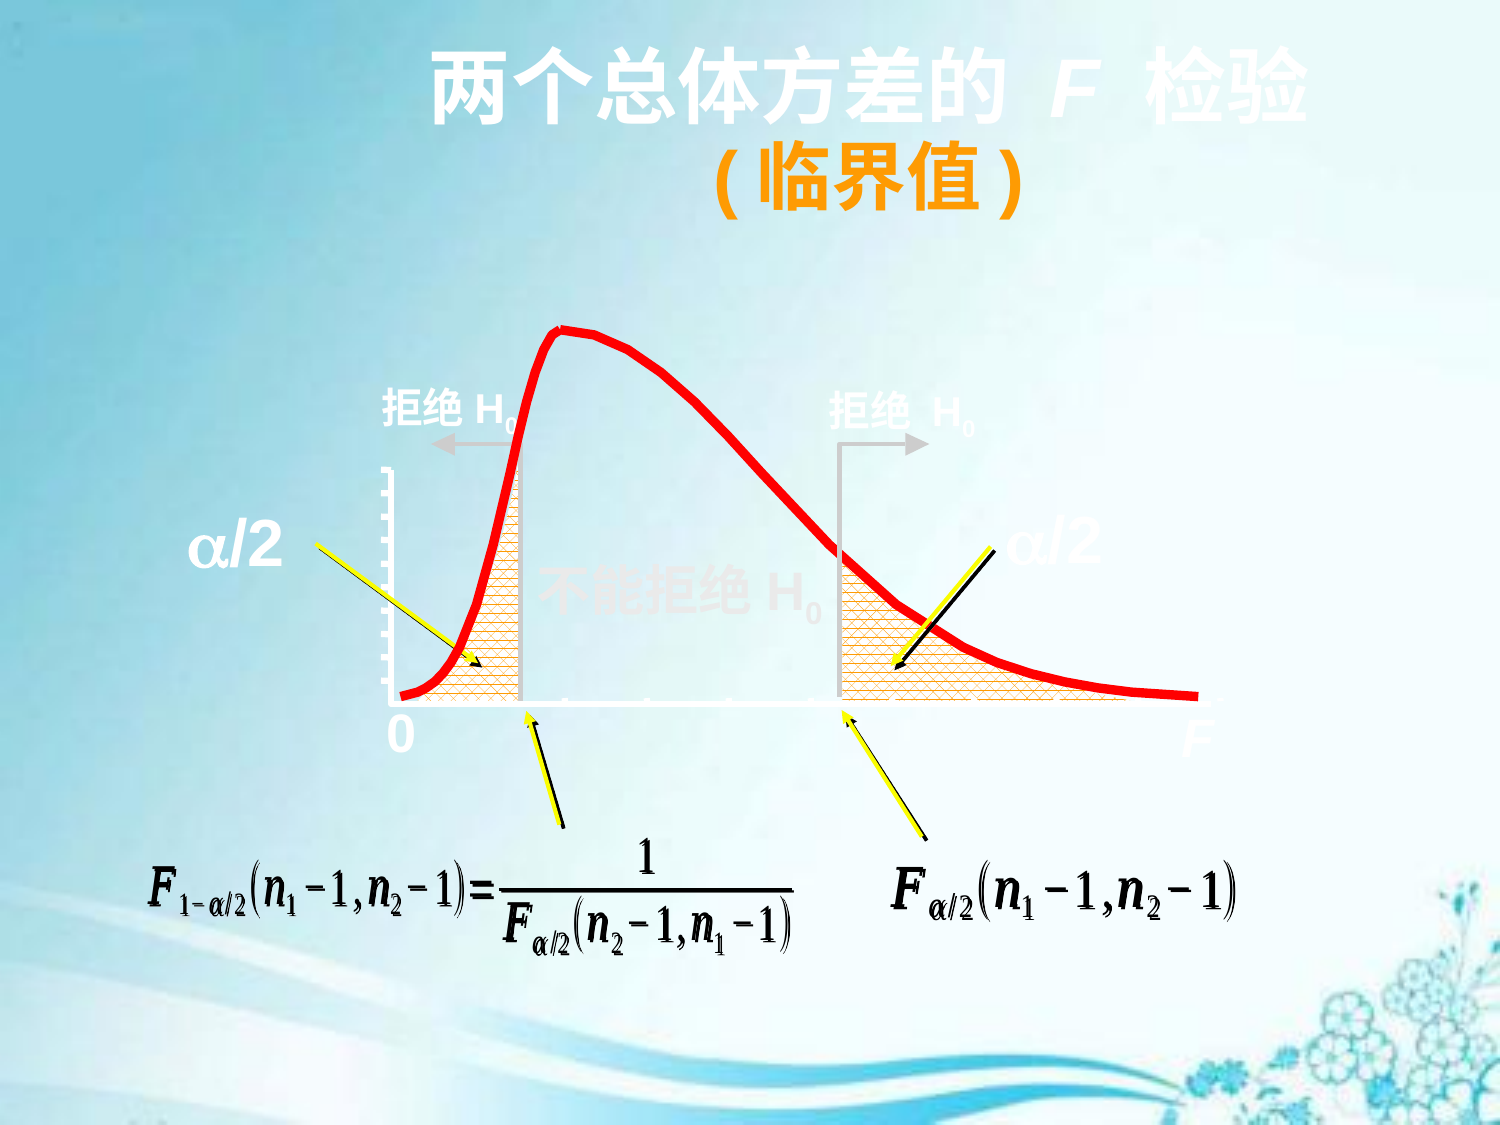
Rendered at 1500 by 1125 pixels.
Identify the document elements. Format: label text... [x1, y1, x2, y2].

picture [0, 0, 1500, 1125]
title 两个总体方差的 F 检验 (临界值) [312, 37, 1425, 225]
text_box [145, 329, 1238, 959]
